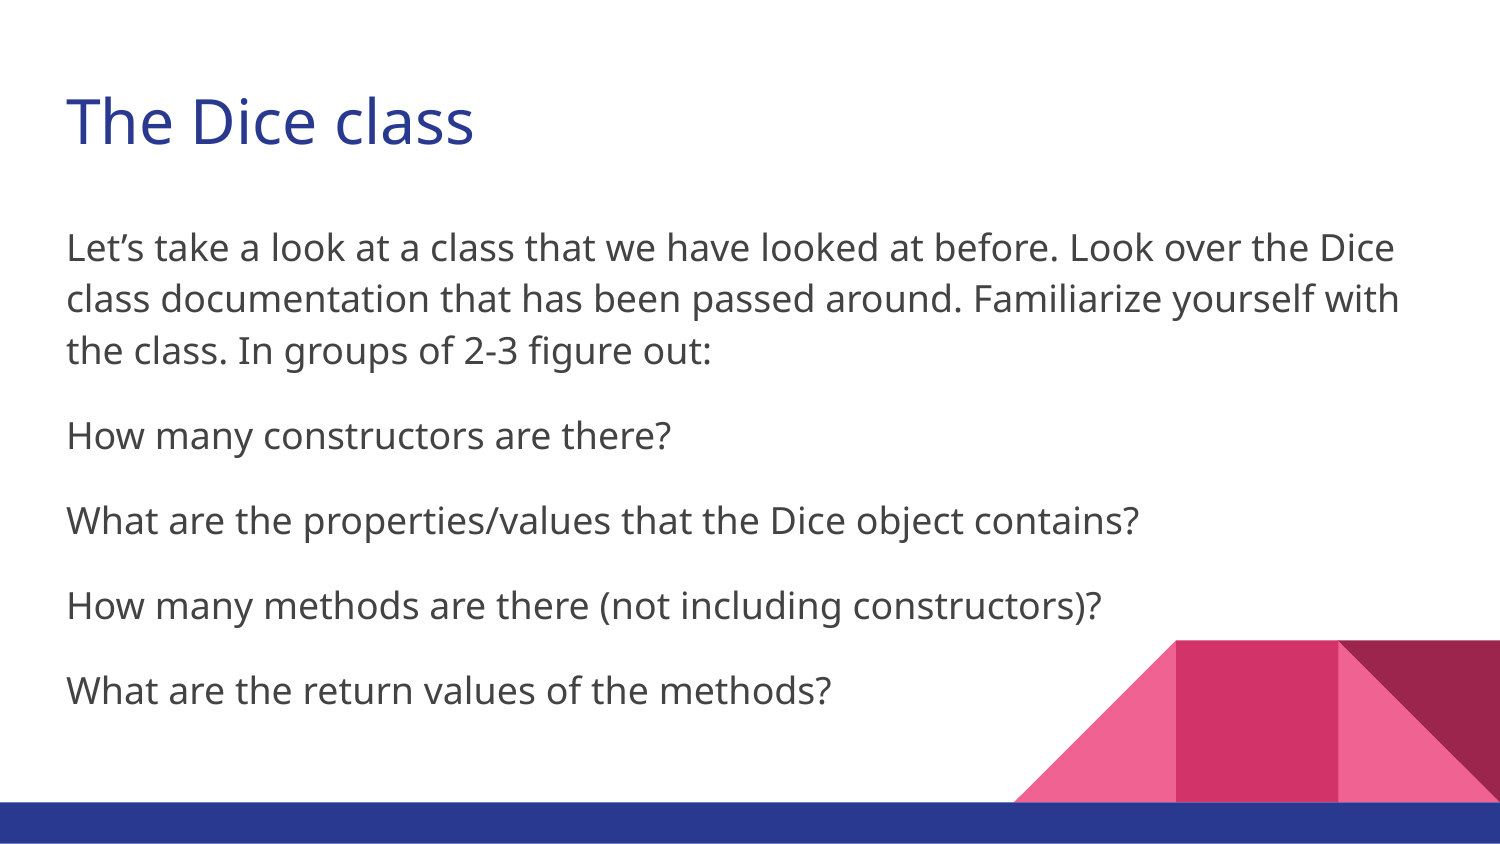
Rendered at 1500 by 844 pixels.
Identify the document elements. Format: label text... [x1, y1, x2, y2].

list Let’s take a look at a class that we have looked at before. Look over the Dice class documentation that has been passed around. Familiarize yourself with the class. In groups of 2-3 figure out: How many constructors are there? What are the properties/values that the Dice object contains? How many methods are there (not including constructors)? What are the return values of the methods? [51, 201, 1449, 750]
title The Dice class [51, 67, 1449, 167]
